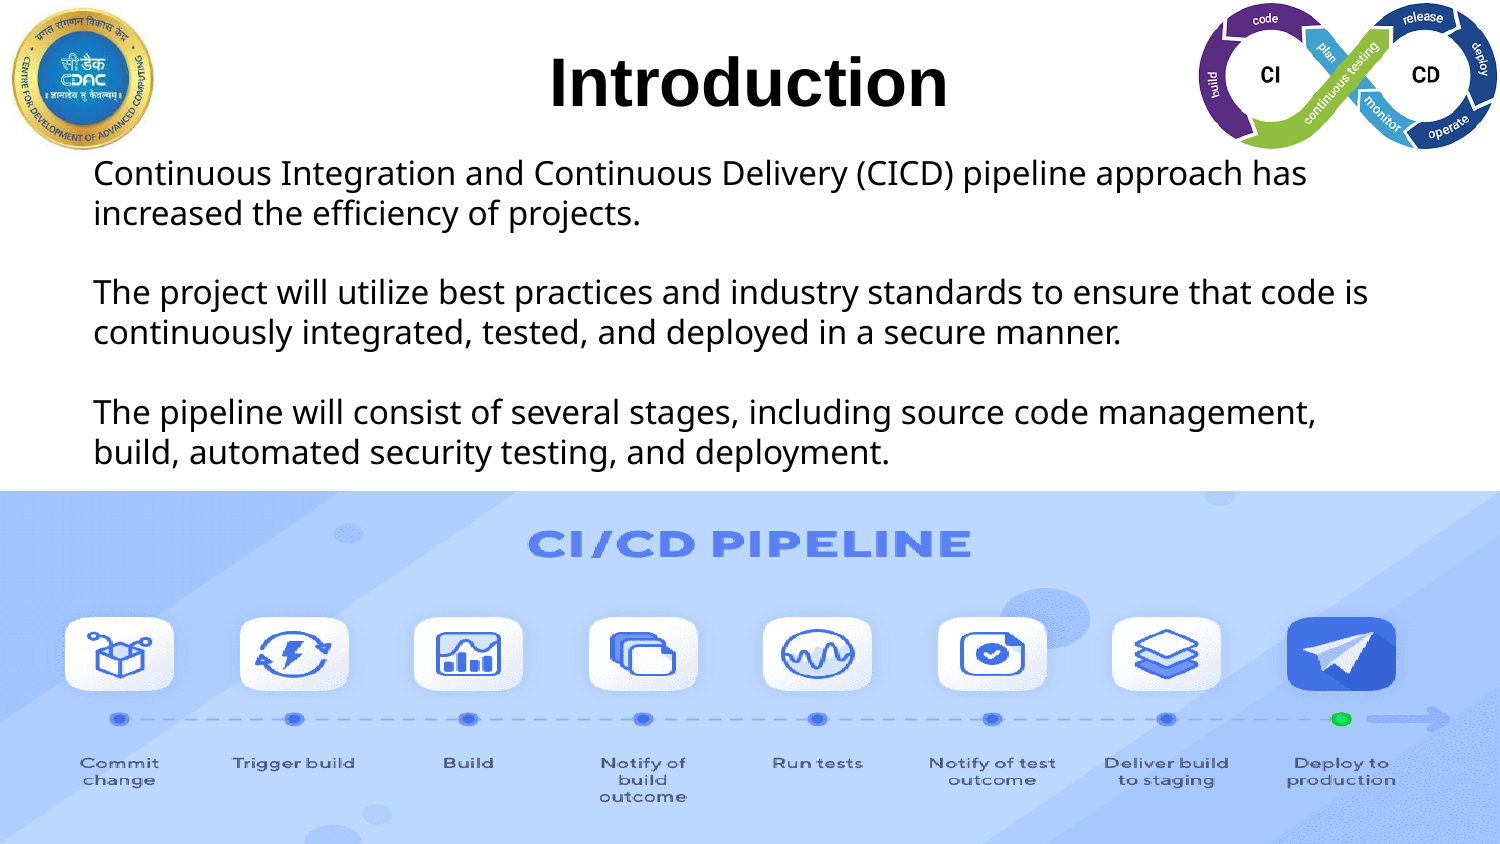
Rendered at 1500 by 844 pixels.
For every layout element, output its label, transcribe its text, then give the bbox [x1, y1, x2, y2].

picture [11, 7, 157, 153]
text_box Introduction [460, 23, 1040, 136]
picture [1195, 0, 1500, 153]
picture [0, 491, 1500, 844]
text_box Continuous Integration and Continuous Delivery (CICD) pipeline approach has increased the efficiency of projects. The project will utilize best practices and industry standards to ensure that code is continuously integrated, tested, and deployed in a secure manner. The pipeline will consist of several stages, including source code management, build, automated security testing, and deployment. [78, 136, 1422, 490]
